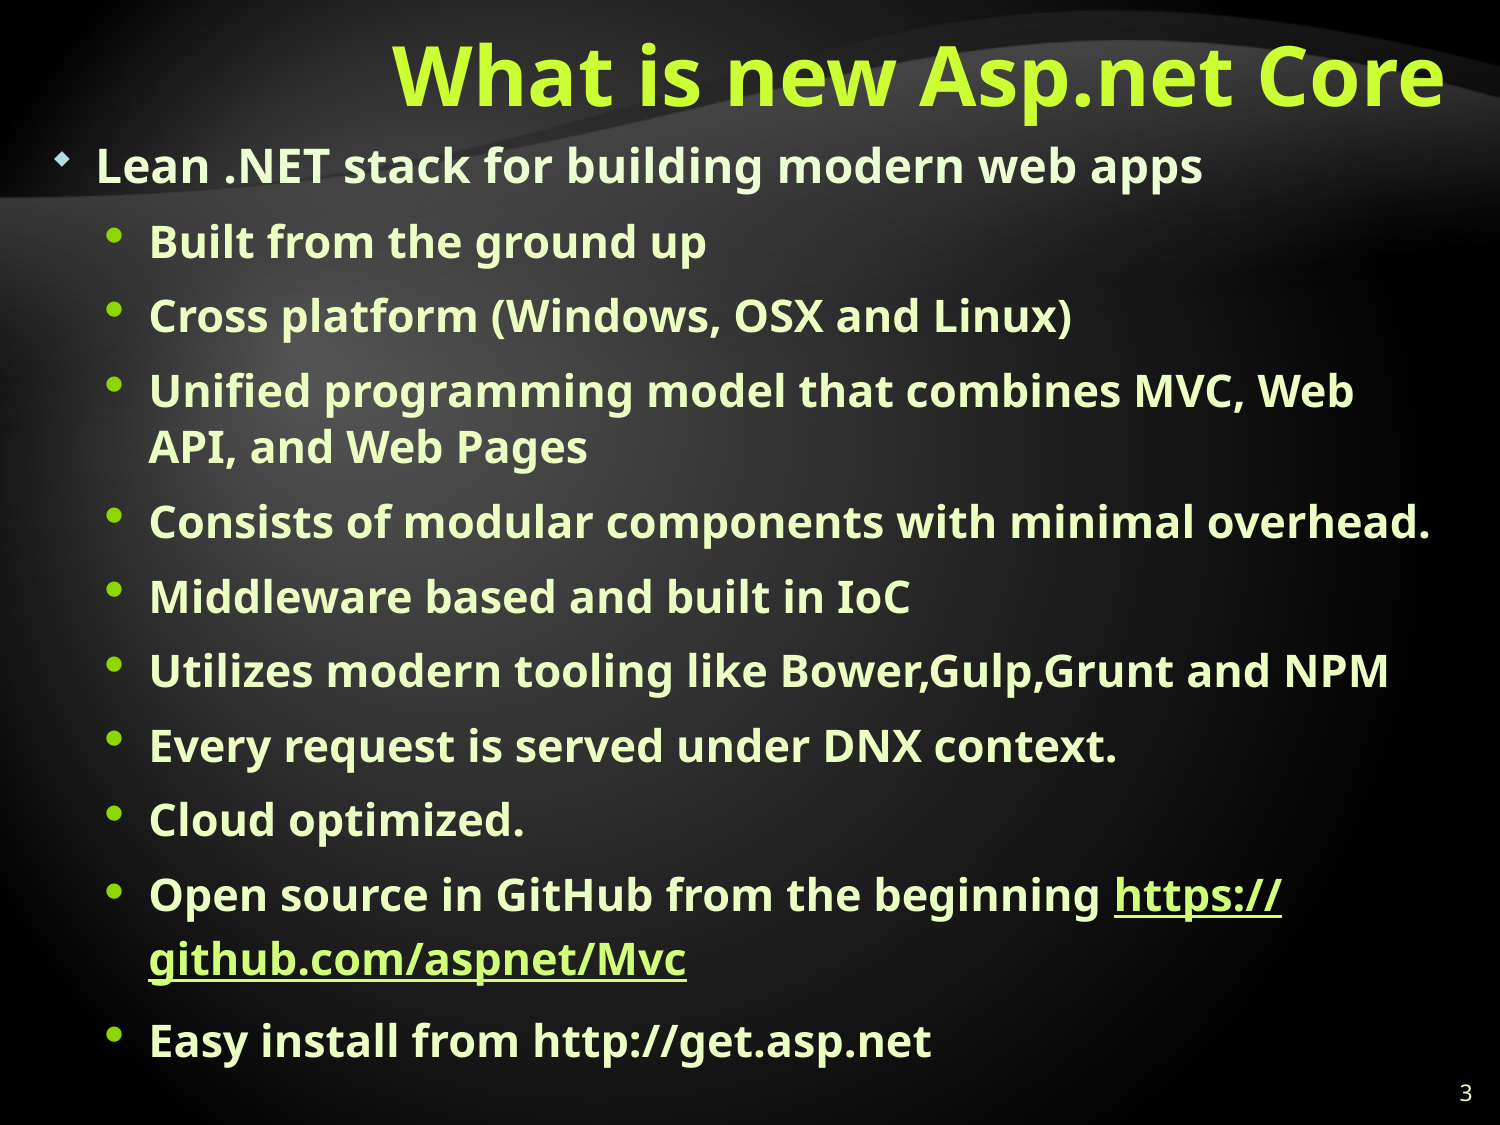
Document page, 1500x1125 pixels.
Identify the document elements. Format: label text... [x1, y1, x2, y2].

title What is new Asp.net Core [300, 12, 1463, 125]
slide_number 3 [1412, 1074, 1488, 1113]
list Lean .NET stack for building modern web apps Built from the ground up Cross platform (Windows, OSX and Linux) Unified programming model that combines MVC, Web API, and Web Pages Consists of modular components with minimal overhead. Middleware based and built in IoC Utilizes modern tooling like Bower,Gulp,Grunt and NPM Every request is served under DNX context. Cloud optimized. Open source in GitHub from the beginning https://github.com/aspnet/Mvc Easy install from http://get.asp.net [37, 125, 1463, 1075]
picture [0, 0, 1500, 1125]
